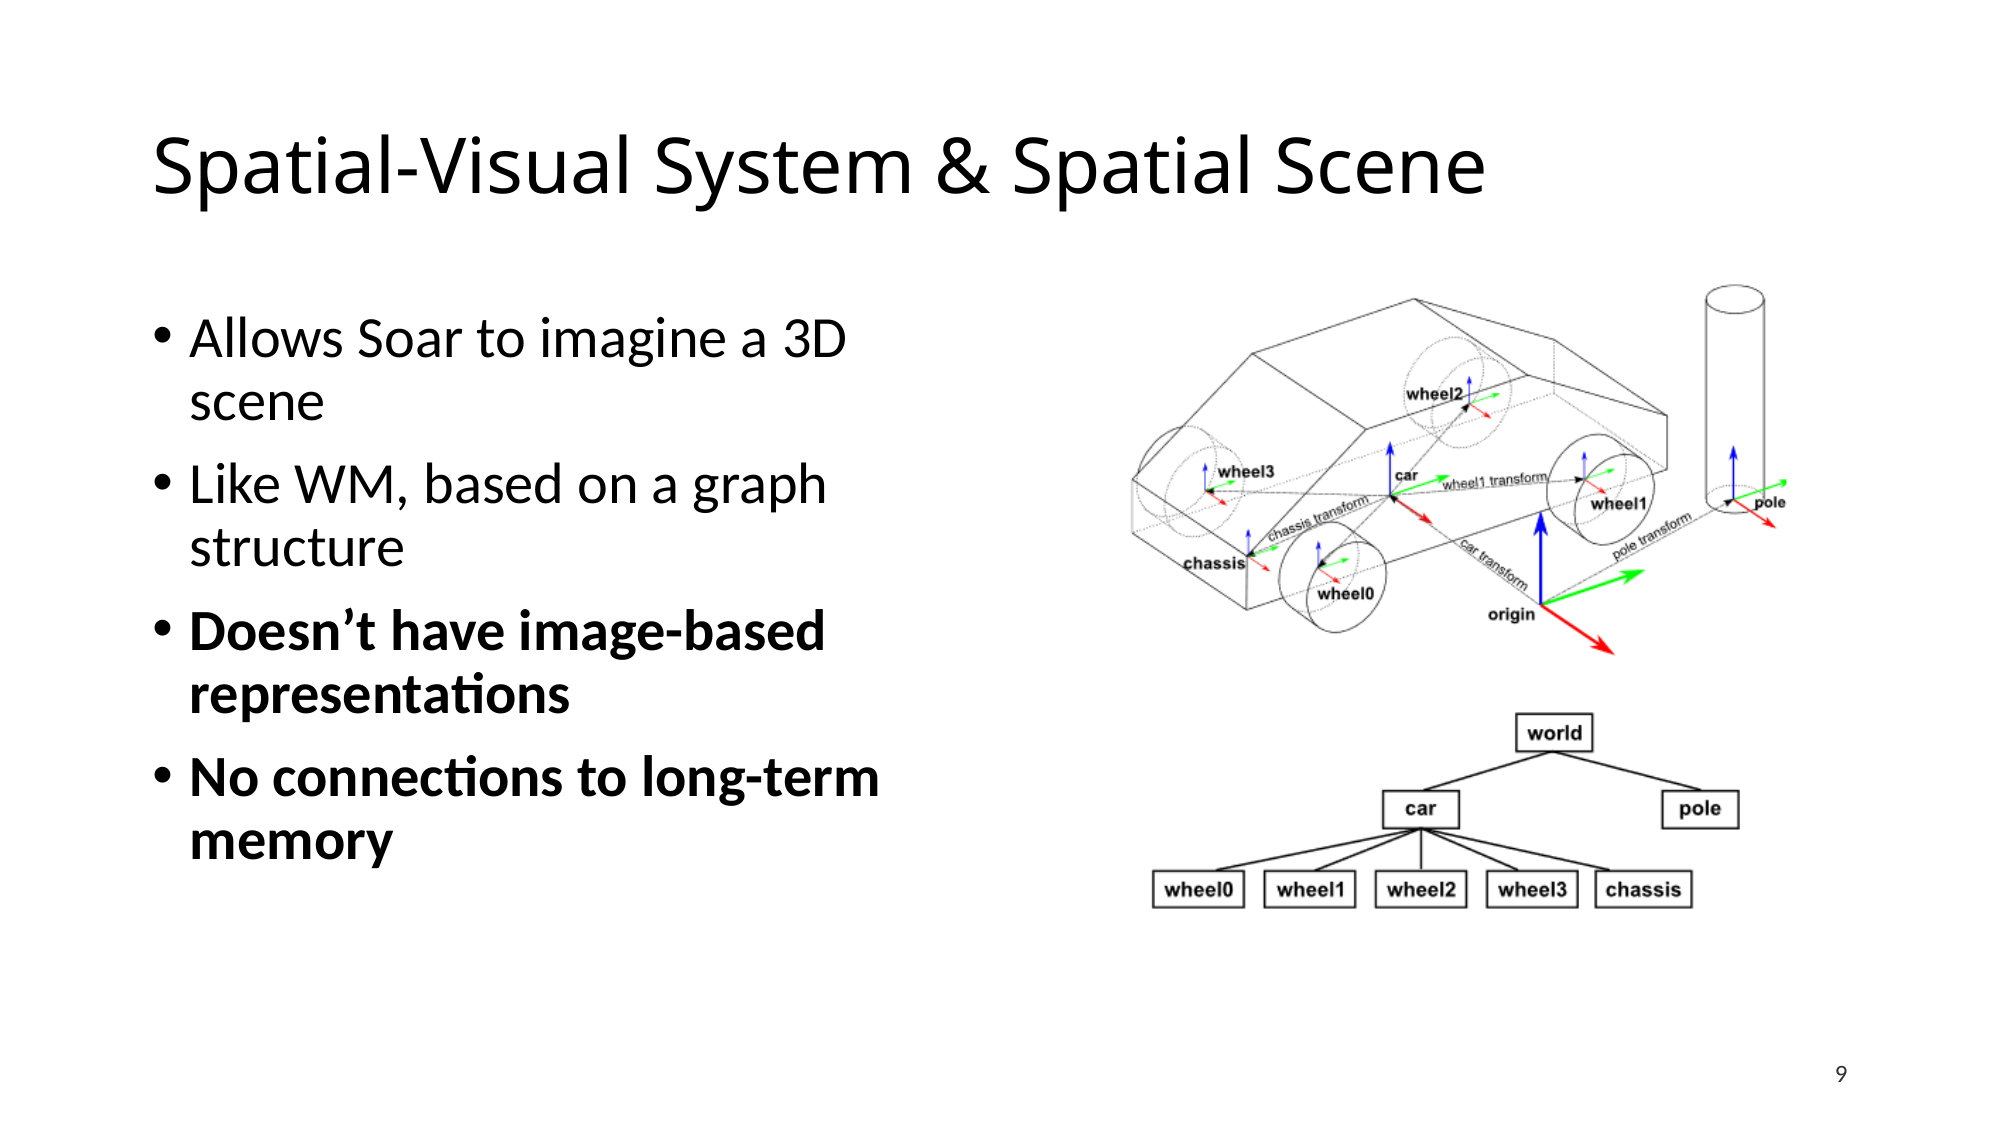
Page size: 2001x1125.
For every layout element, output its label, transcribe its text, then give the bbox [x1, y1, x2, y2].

list Allows Soar to imagine a 3D scene Like WM, based on a graph structure Doesn’t have image-based representations No connections to long-term memory [137, 299, 927, 1014]
slide_number 9 [1412, 1042, 1863, 1103]
picture [1122, 277, 1794, 938]
title Spatial-Visual System & Spatial Scene [137, 59, 1863, 278]
